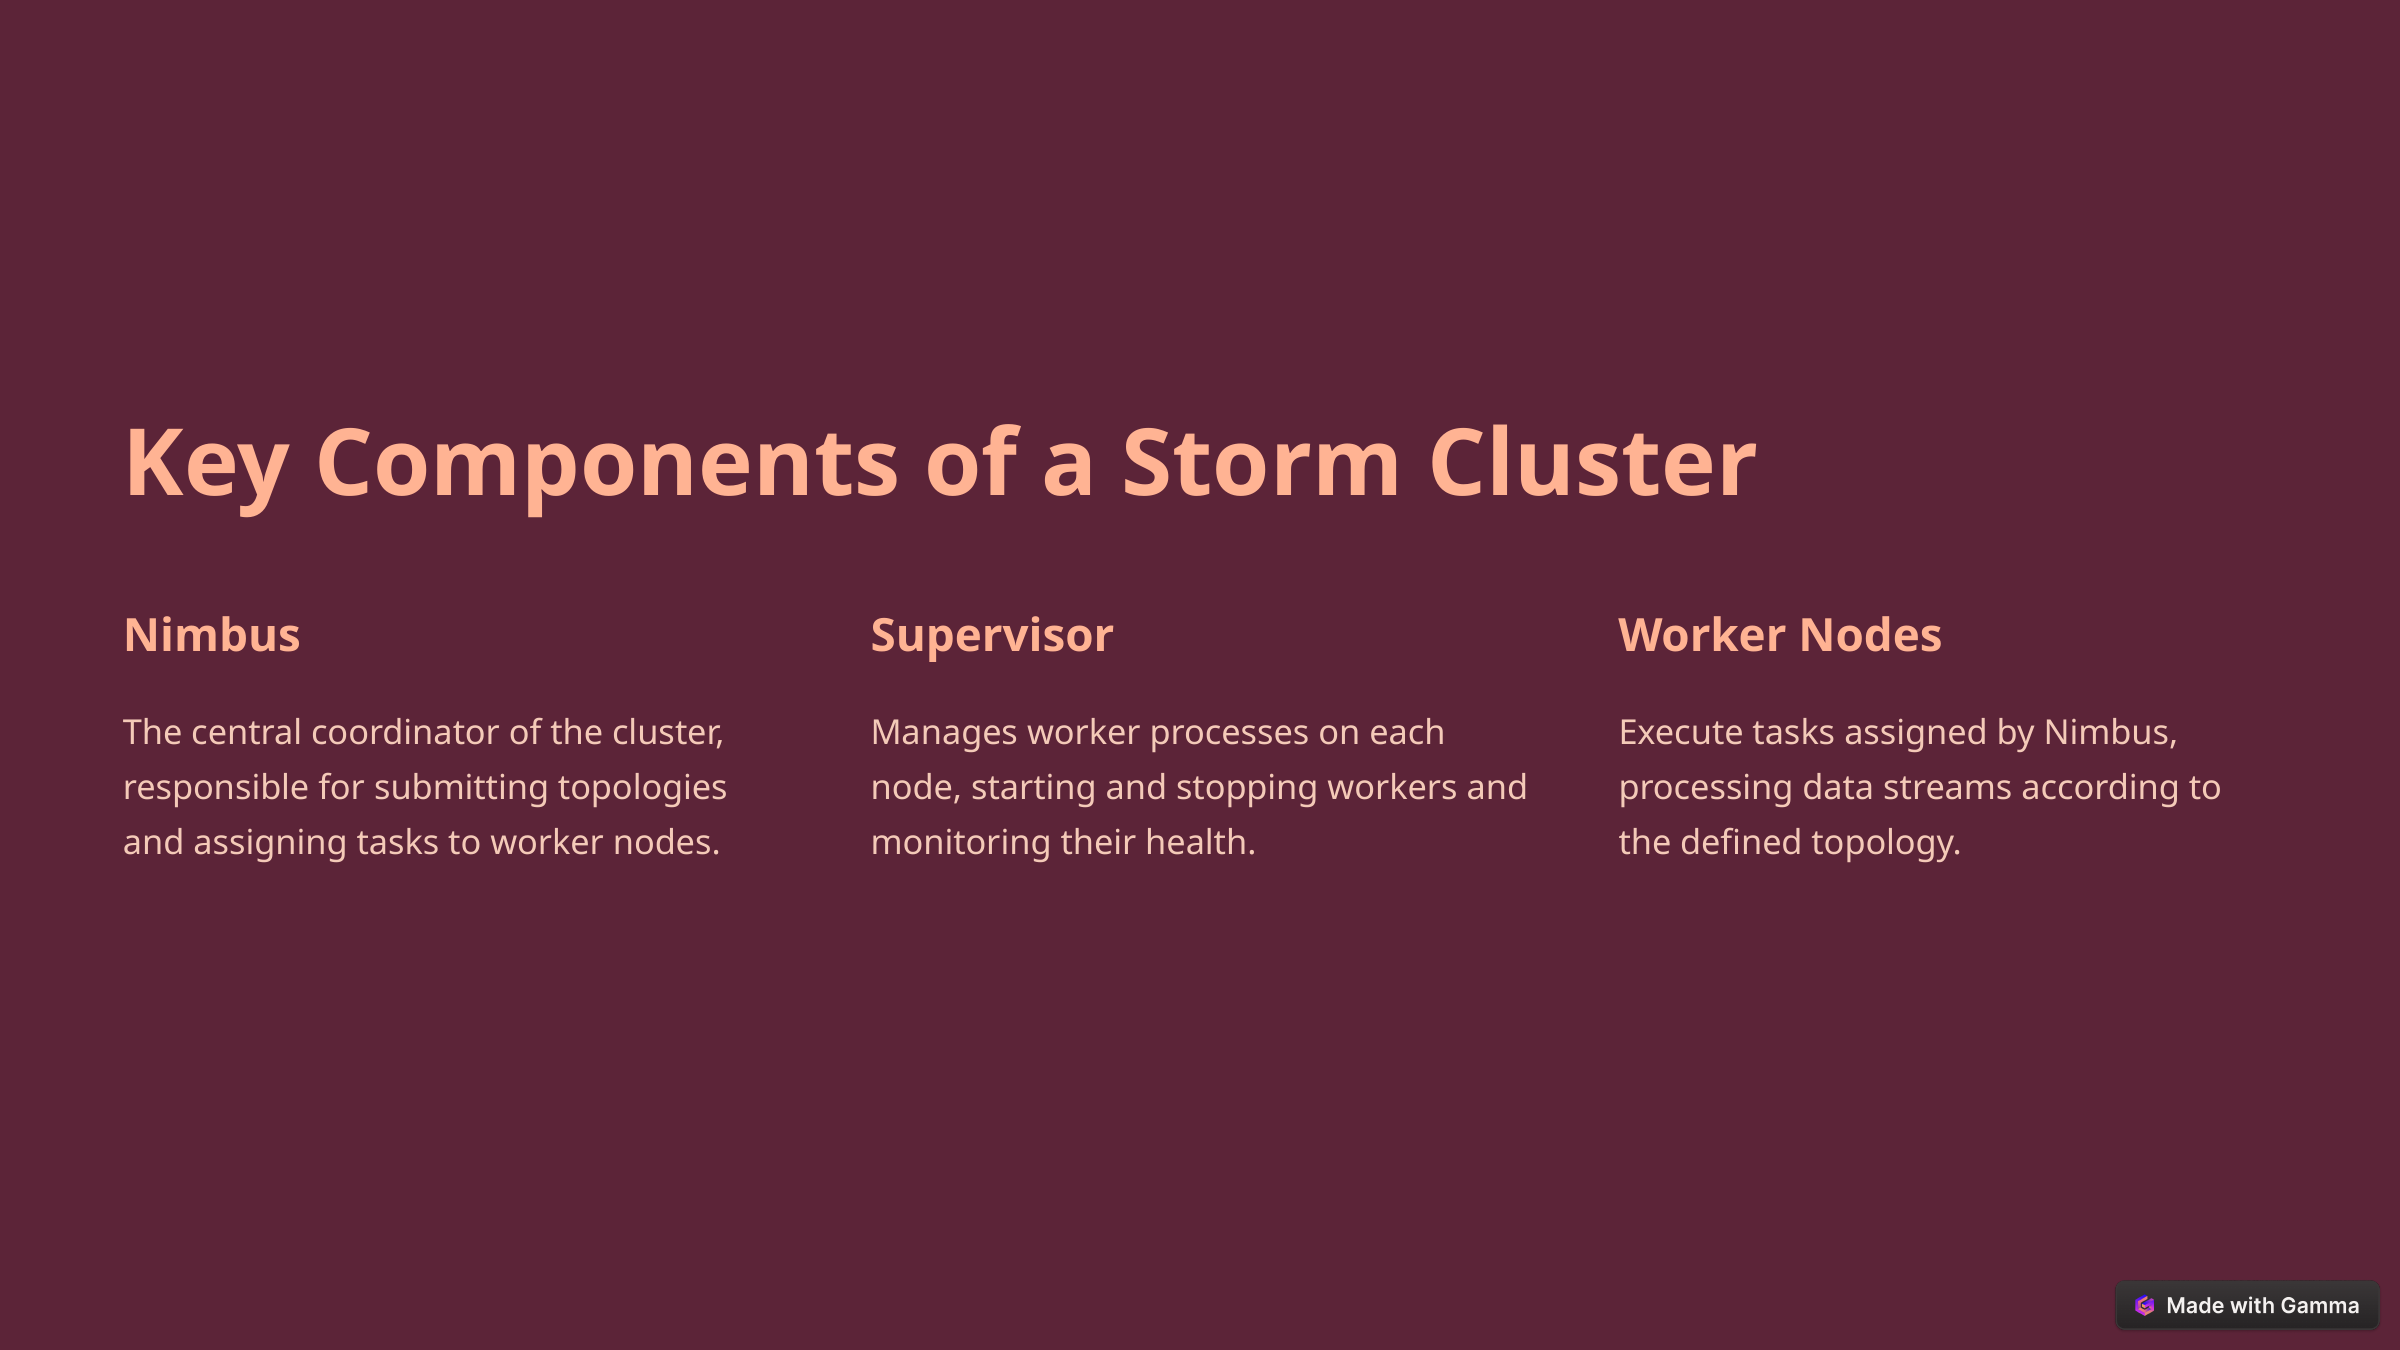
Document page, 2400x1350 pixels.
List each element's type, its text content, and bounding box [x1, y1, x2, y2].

text_box Nimbus [122, 602, 592, 661]
text_box Manages worker processes on each node, starting and stopping workers and monitoring their health. [870, 696, 1532, 865]
picture [2106, 1271, 2389, 1339]
text_box Worker Nodes [1618, 602, 2087, 661]
text_box Execute tasks assigned by Nimbus, processing data streams according to the defined topology. [1618, 696, 2280, 865]
text_box Supervisor [870, 602, 1339, 661]
text_box Key Components of a Storm Cluster [122, 397, 1721, 515]
text_box The central coordinator of the cluster, responsible for submitting topologies and assigning tasks to worker nodes. [122, 696, 784, 921]
